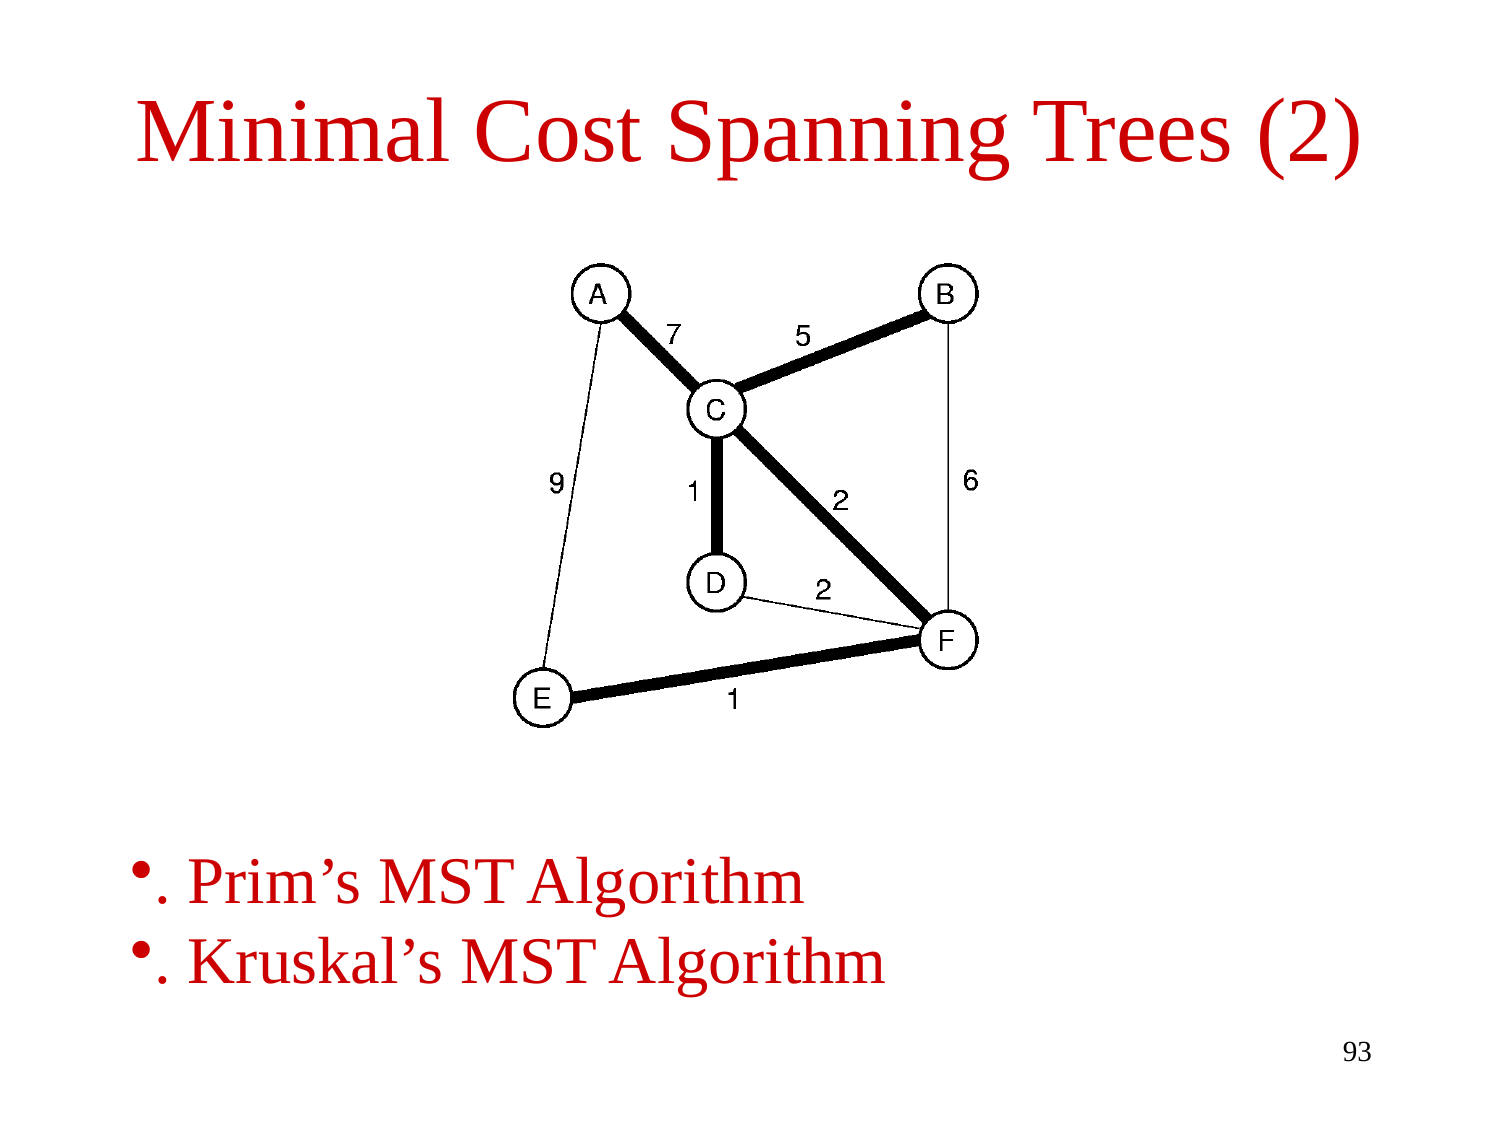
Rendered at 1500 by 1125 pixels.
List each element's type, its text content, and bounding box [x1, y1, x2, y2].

slide_number 93 [1074, 1025, 1388, 1100]
text_box . Prim’s MST Algorithm . Kruskal’s MST Algorithm [115, 829, 903, 1005]
title Minimal Cost Spanning Trees (2) [112, 30, 1388, 219]
picture [489, 243, 999, 751]
